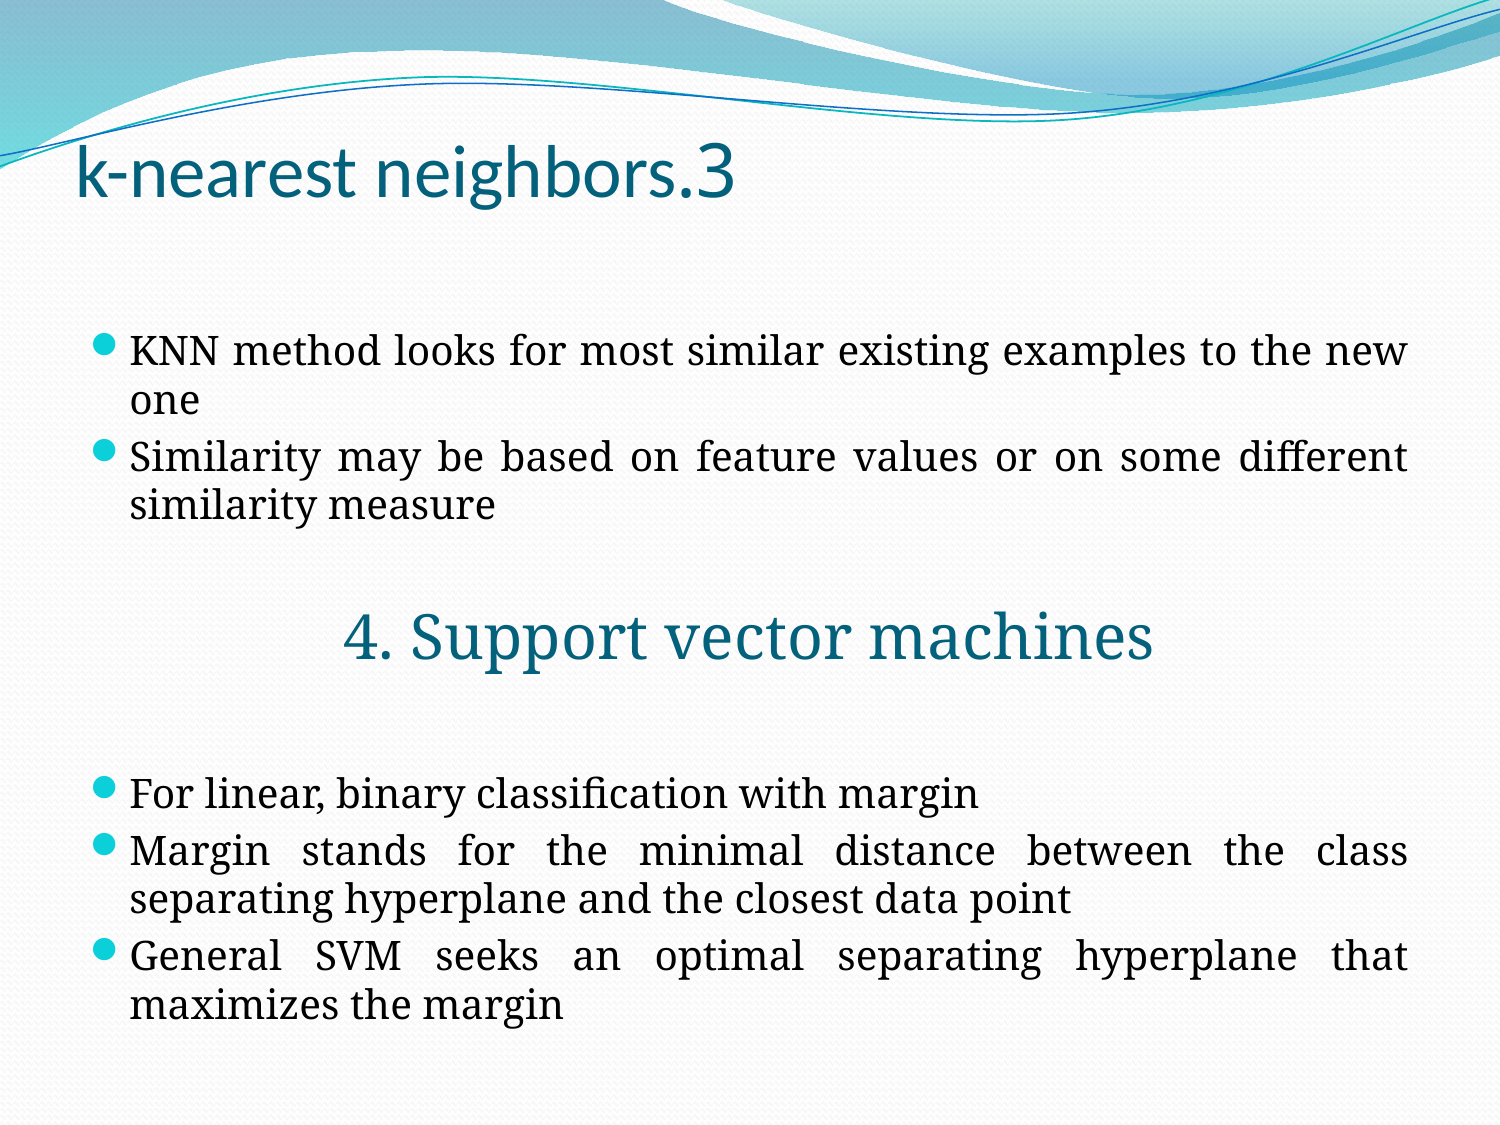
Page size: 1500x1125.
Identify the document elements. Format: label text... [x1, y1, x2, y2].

title 3.k-nearest neighbors [75, 115, 1425, 303]
list KNN method looks for most similar existing examples to the new one Similarity may be based on feature values or on some different similarity measure 4. Support vector machines For linear, binary classification with margin Margin stands for the minimal distance between the class separating hyperplane and the closest data point General SVM seeks an optimal separating hyperplane that maximizes the margin [75, 317, 1425, 1038]
